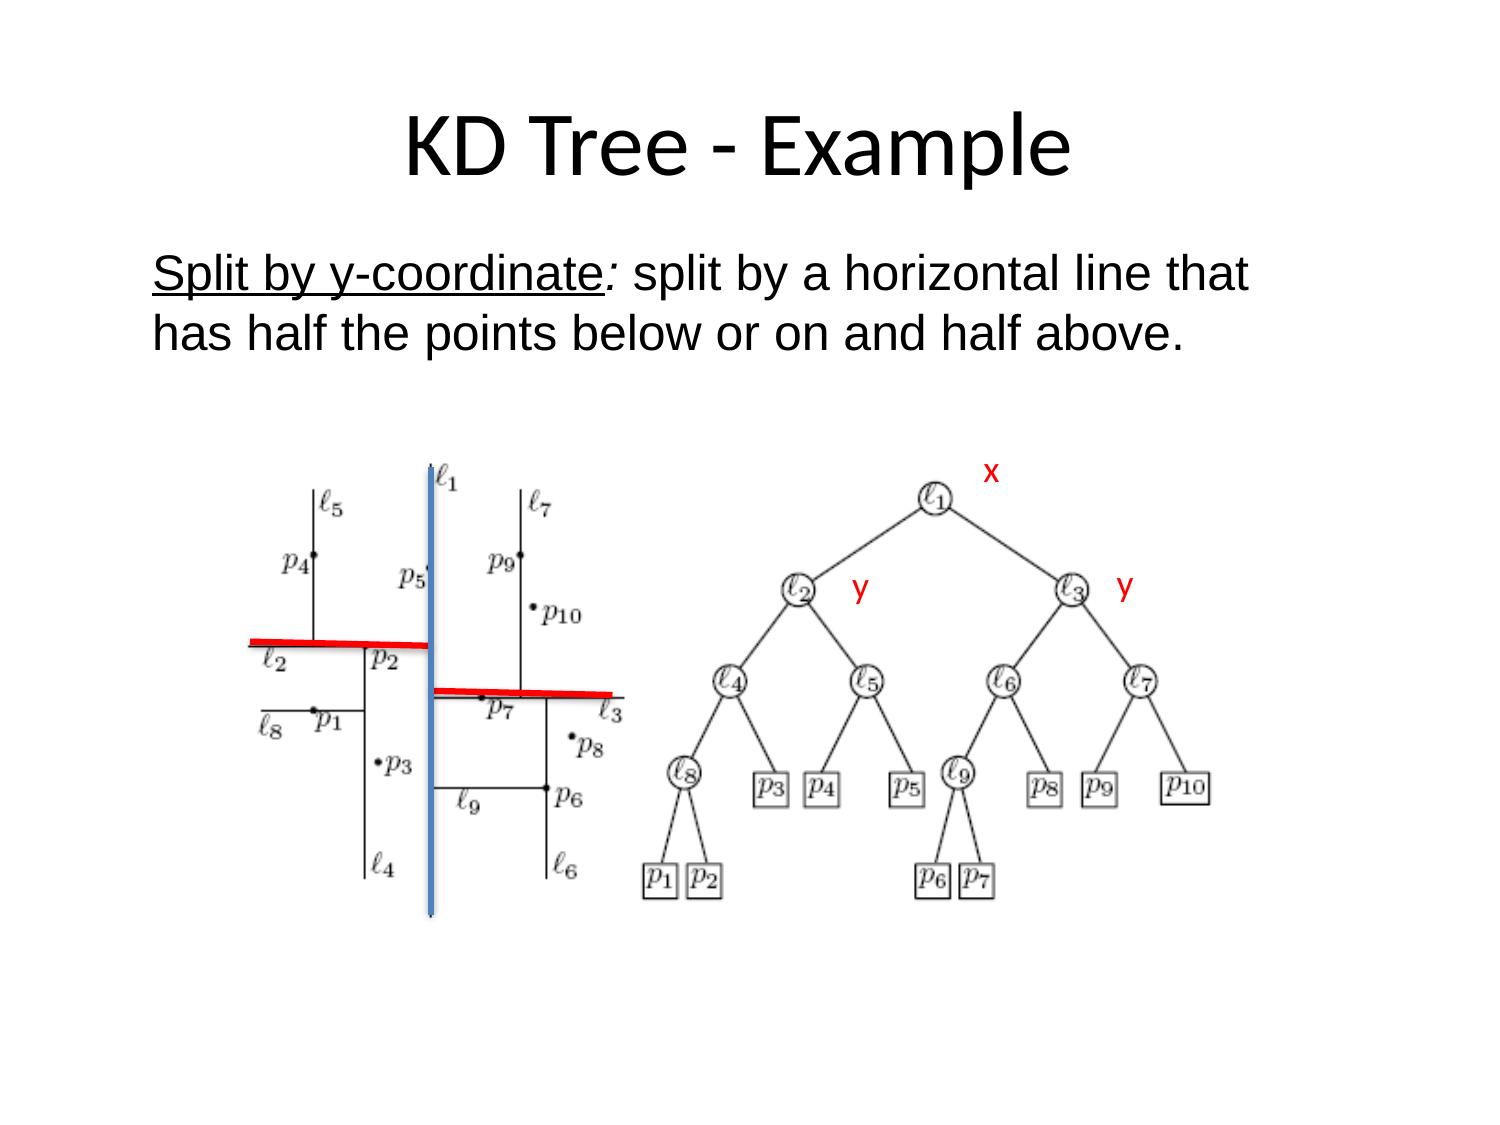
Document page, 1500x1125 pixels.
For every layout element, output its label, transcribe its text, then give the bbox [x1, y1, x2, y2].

title KD Tree - Example [75, 45, 1425, 233]
text_box Split by y-coordinate: split by a horizontal line that has half the points below or on and half above. [137, 232, 1275, 368]
picture [199, 429, 1226, 953]
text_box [435, 690, 613, 696]
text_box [249, 641, 426, 647]
